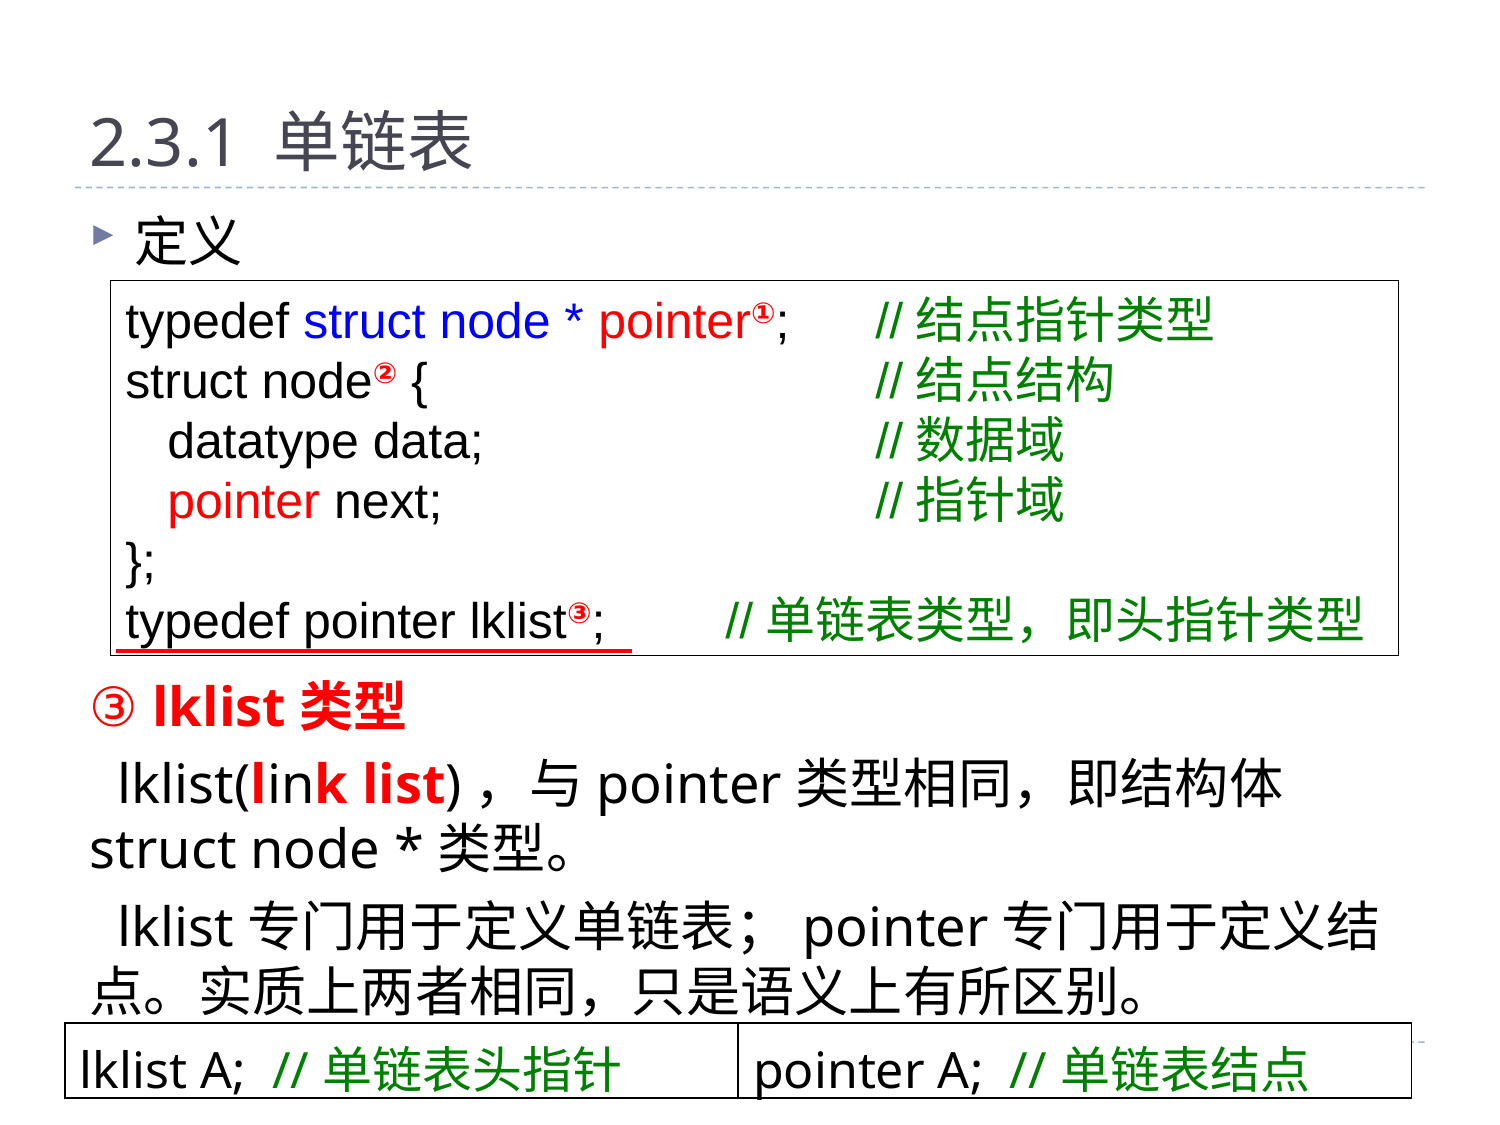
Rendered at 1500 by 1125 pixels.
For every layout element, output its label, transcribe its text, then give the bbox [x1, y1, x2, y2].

text_box typedef struct node * pointer①; //结点指针类型 struct node② { //结点结构 datatype data; //数据域 pointer next; //指针域 }; typedef pointer lklist③; //单链表类型，即头指针类型 [110, 280, 1399, 656]
table_header lklist A; //单链表头指针 [66, 1024, 737, 1097]
list 定义 ③ lklist类型 lklist(link list)，与pointer类型相同，即结构体struct node *类型。 lklist专门用于定义单链表；pointer专门用于定义结点。实质上两者相同，只是语义上有所区别。 [75, 200, 1425, 1010]
title 2.3.1 单链表 [75, 24, 1425, 188]
table_header pointer A; //单链表结点 [739, 1024, 1411, 1097]
